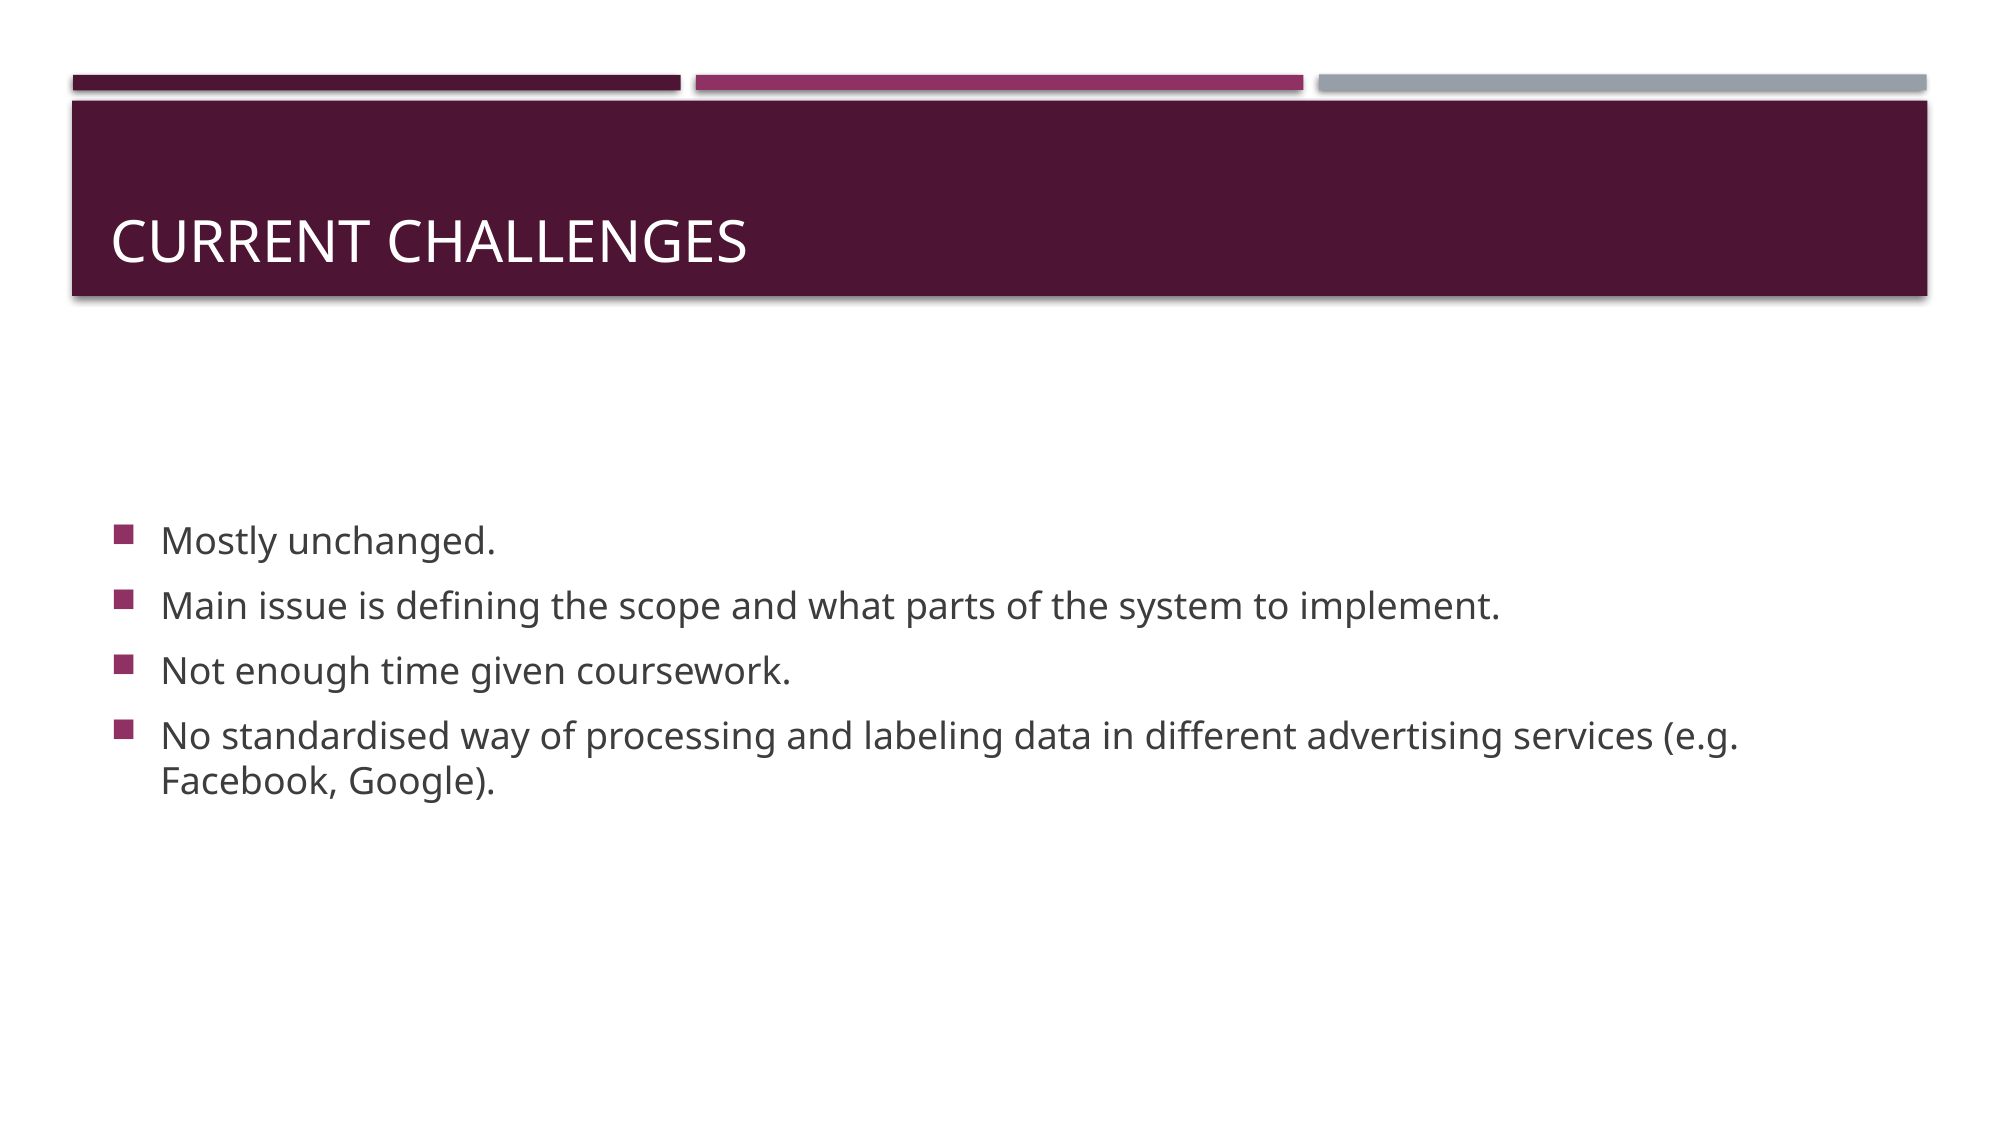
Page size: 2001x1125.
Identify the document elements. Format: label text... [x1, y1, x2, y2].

list Mostly unchanged. Main issue is defining the scope and what parts of the system to implement. Not enough time given coursework. No standardised way of processing and labeling data in different advertising services (e.g. Facebook, Google). [95, 357, 1905, 962]
title Current challenges [95, 115, 1905, 282]
